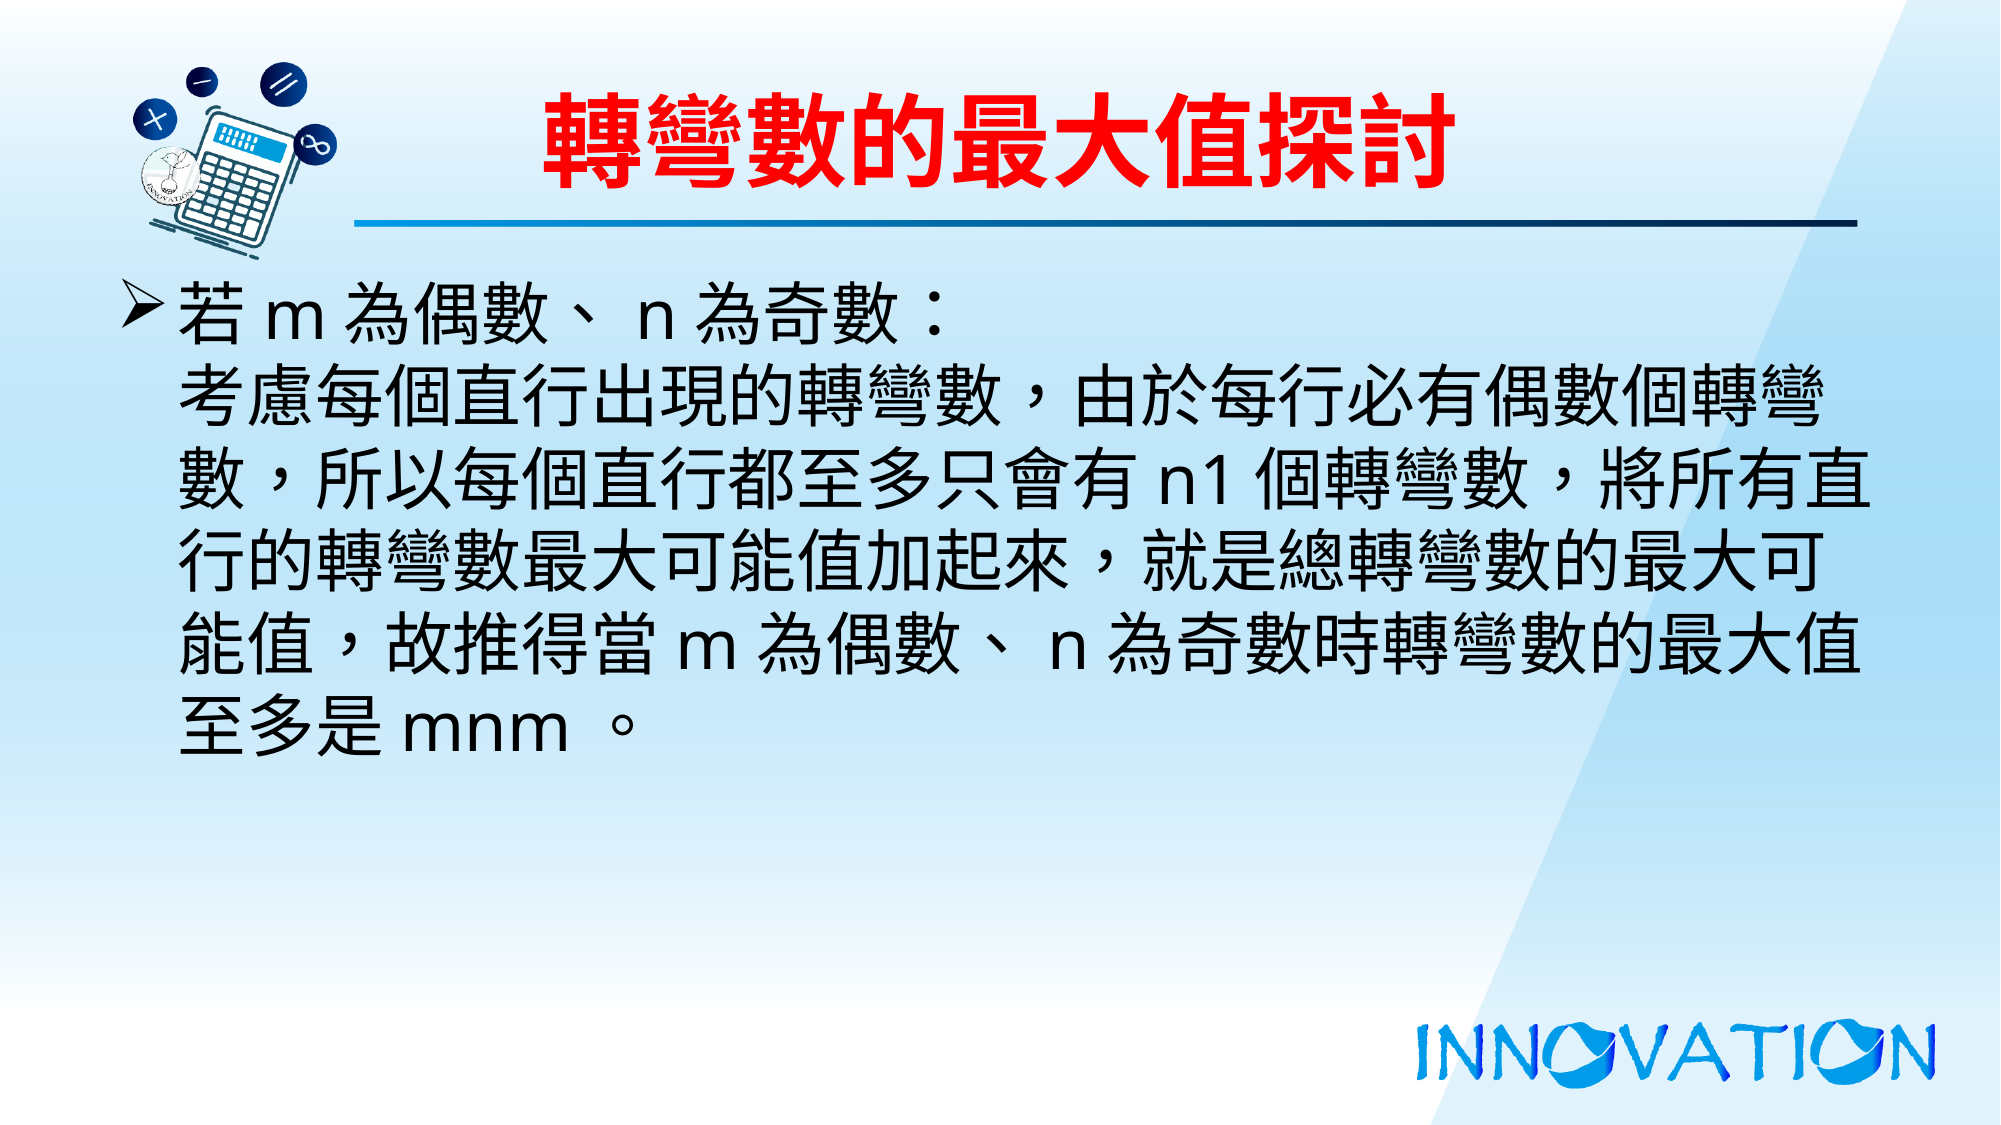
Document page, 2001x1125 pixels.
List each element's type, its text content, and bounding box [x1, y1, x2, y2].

title 轉彎數的最大值探討 [99, 45, 1900, 233]
picture [0, 0, 2001, 1125]
